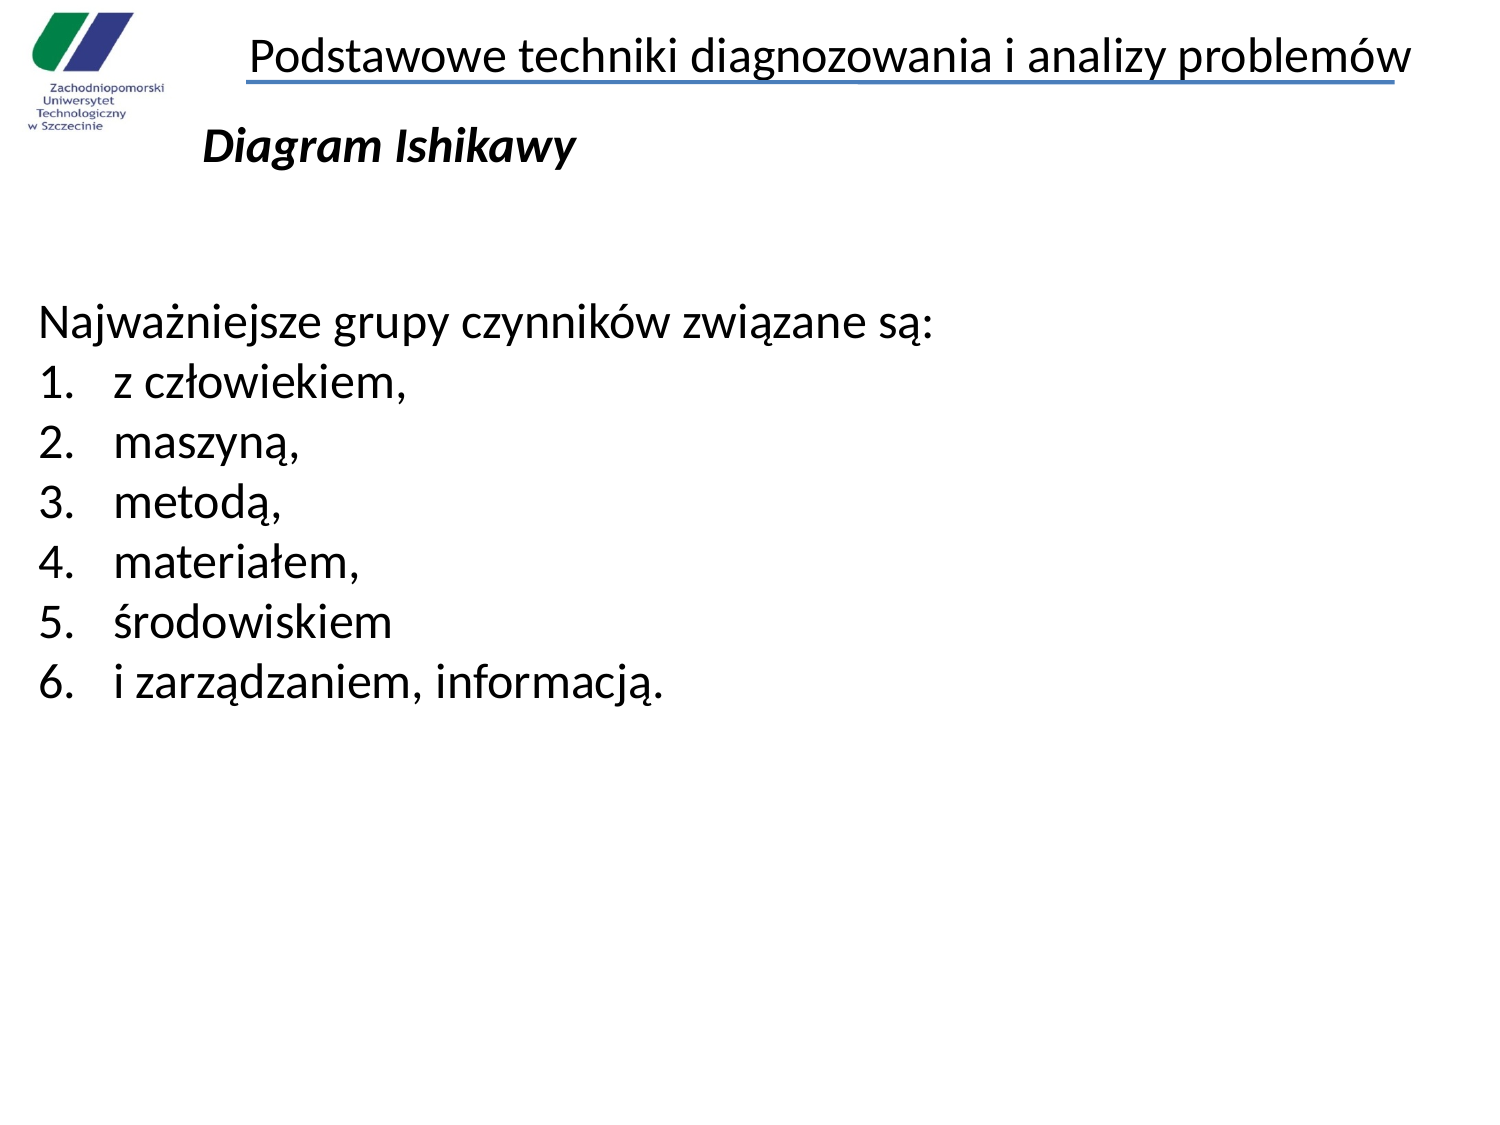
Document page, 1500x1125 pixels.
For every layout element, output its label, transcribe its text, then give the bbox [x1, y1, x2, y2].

text_box Najważniejsze grupy czynników związane są: z człowiekiem, maszyną, metodą, materiałem, środowiskiem i zarządzaniem, informacją. [23, 281, 1442, 836]
picture [0, 0, 182, 141]
title Podstawowe techniki diagnozowania i analizy problemów [234, 0, 1500, 106]
text_box Diagram Ishikawy [187, 105, 985, 181]
